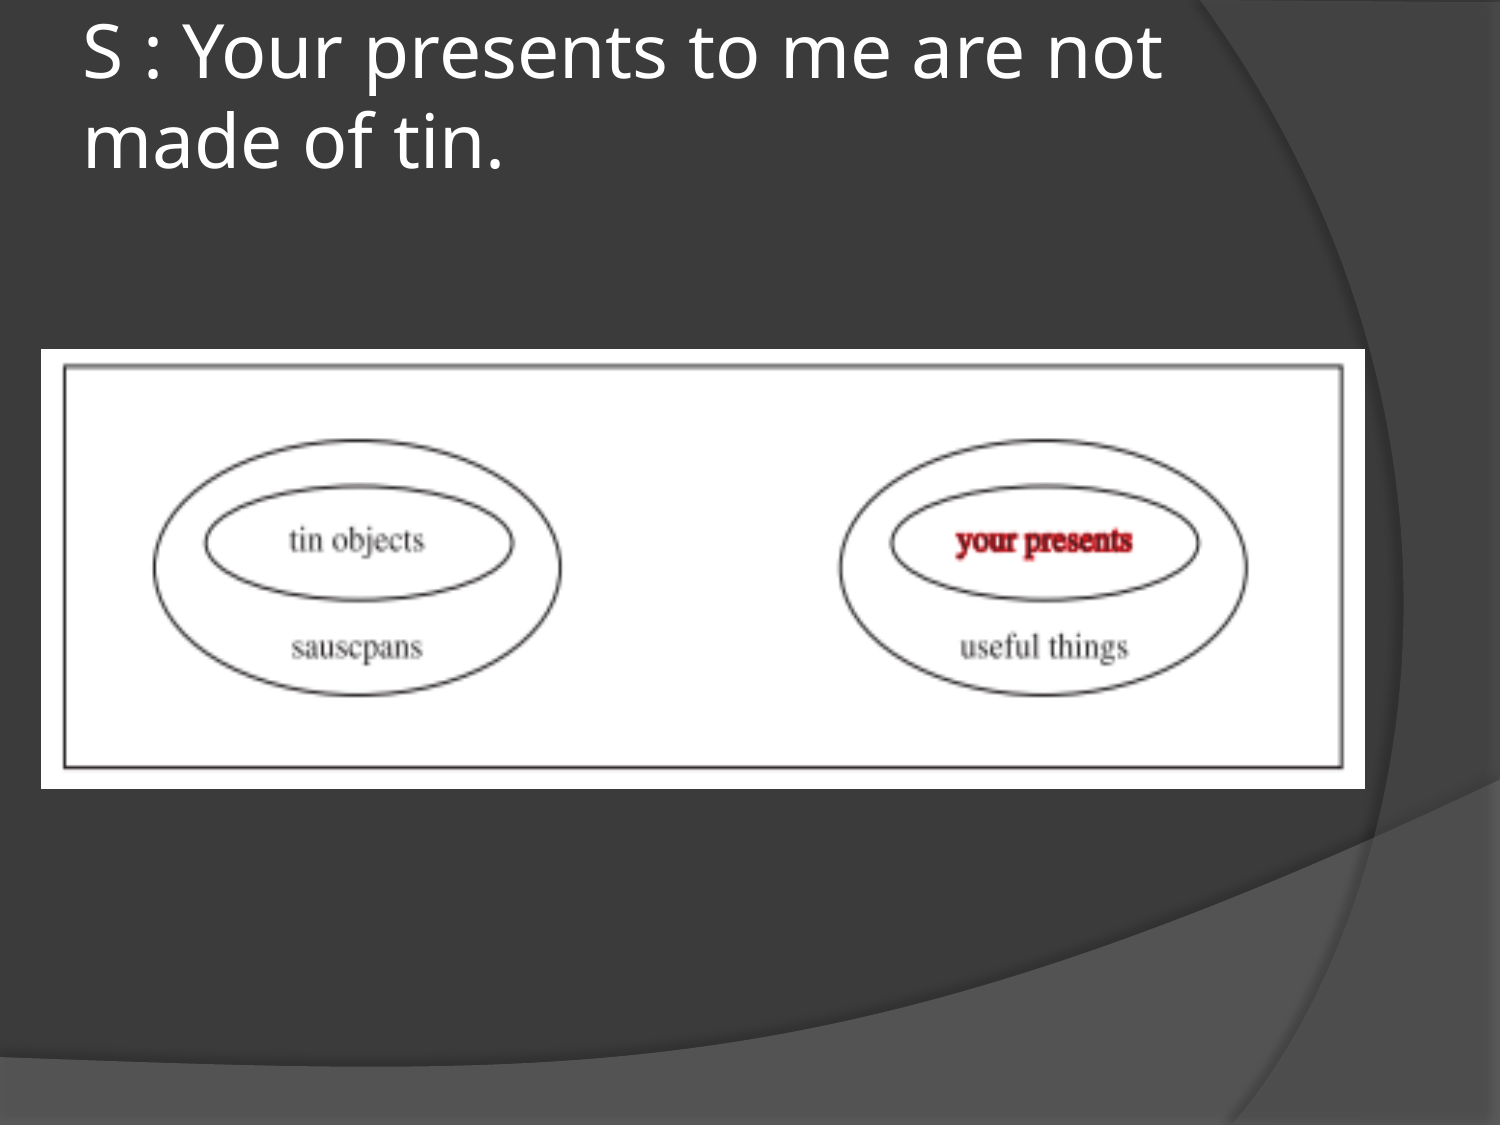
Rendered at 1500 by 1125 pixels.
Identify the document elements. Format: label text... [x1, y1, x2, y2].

title S : Your presents to me are not made of tin. [75, 45, 1300, 233]
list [40, 349, 1365, 790]
